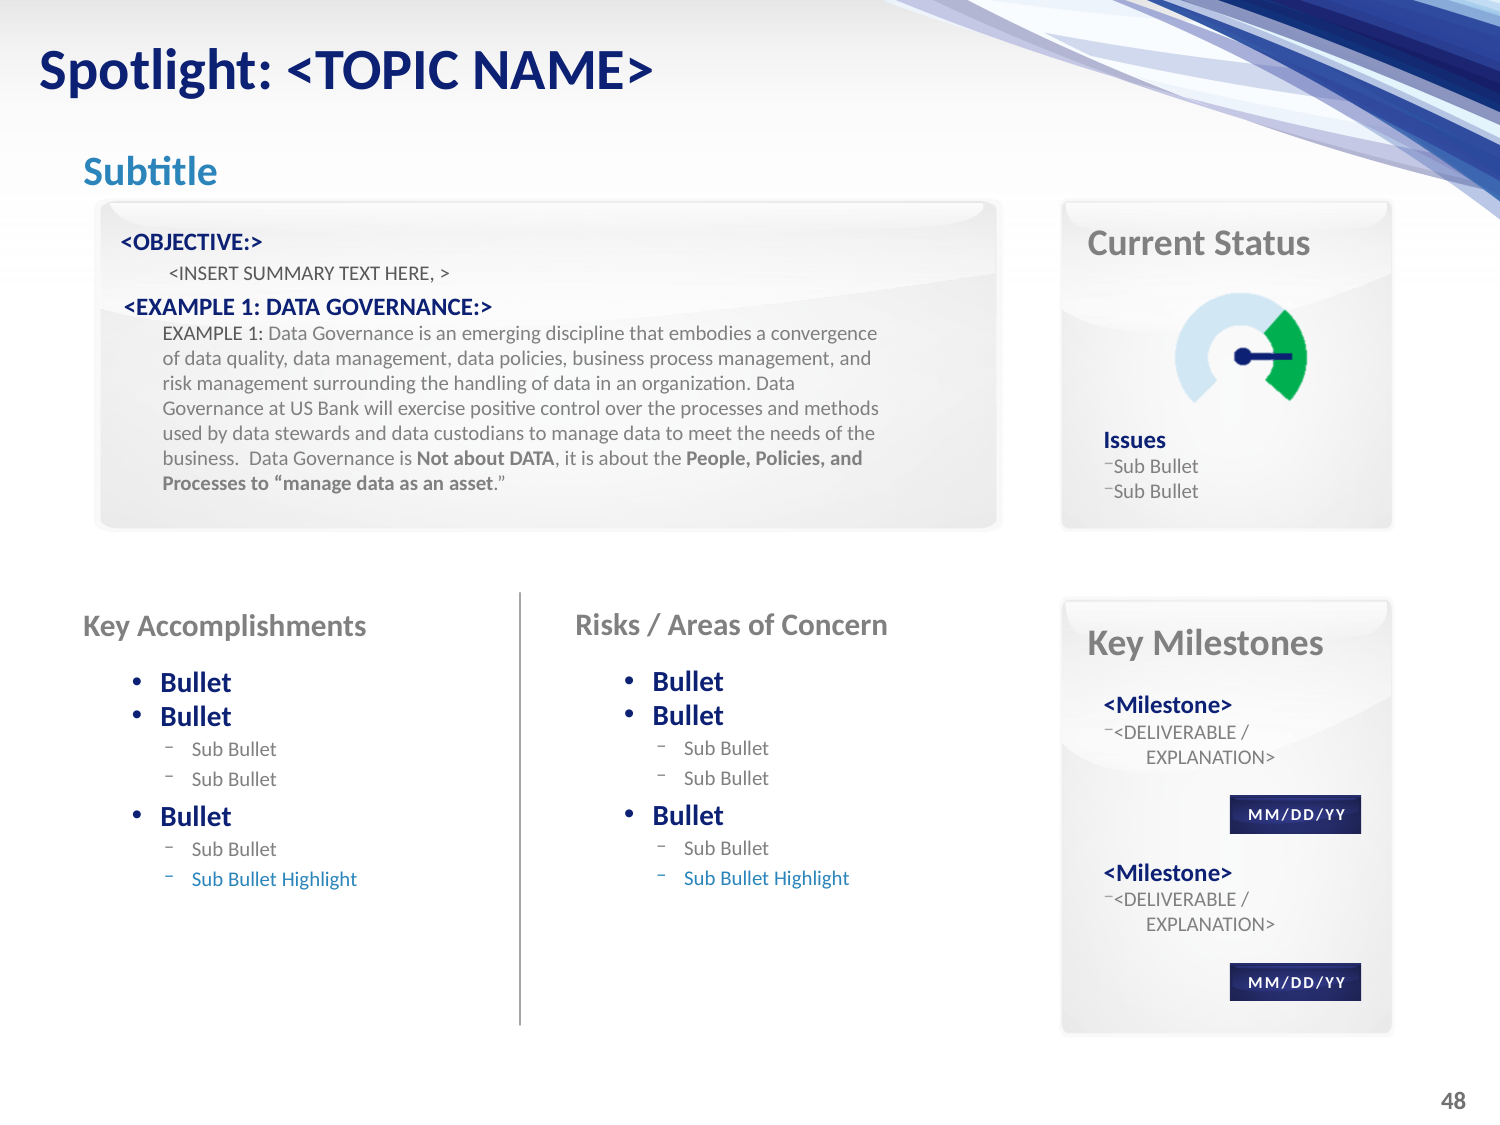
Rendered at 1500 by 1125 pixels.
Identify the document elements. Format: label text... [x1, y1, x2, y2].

text_box Bullet Bullet Sub Bullet Sub Bullet Bullet Sub Bullet Sub Bullet Highlight [117, 653, 504, 898]
text_box Bullet Bullet Sub Bullet Sub Bullet Bullet Sub Bullet Sub Bullet Highlight [609, 652, 996, 897]
title Spotlight: <TOPIC NAME> [24, 37, 1417, 125]
text_box Key Accomplishments [68, 572, 399, 650]
text_box Risks / Areas of Concern [560, 571, 971, 649]
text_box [1088, 673, 1368, 834]
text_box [1088, 840, 1368, 1002]
text_box Subtitle [68, 123, 728, 201]
picture [0, 0, 1500, 1125]
